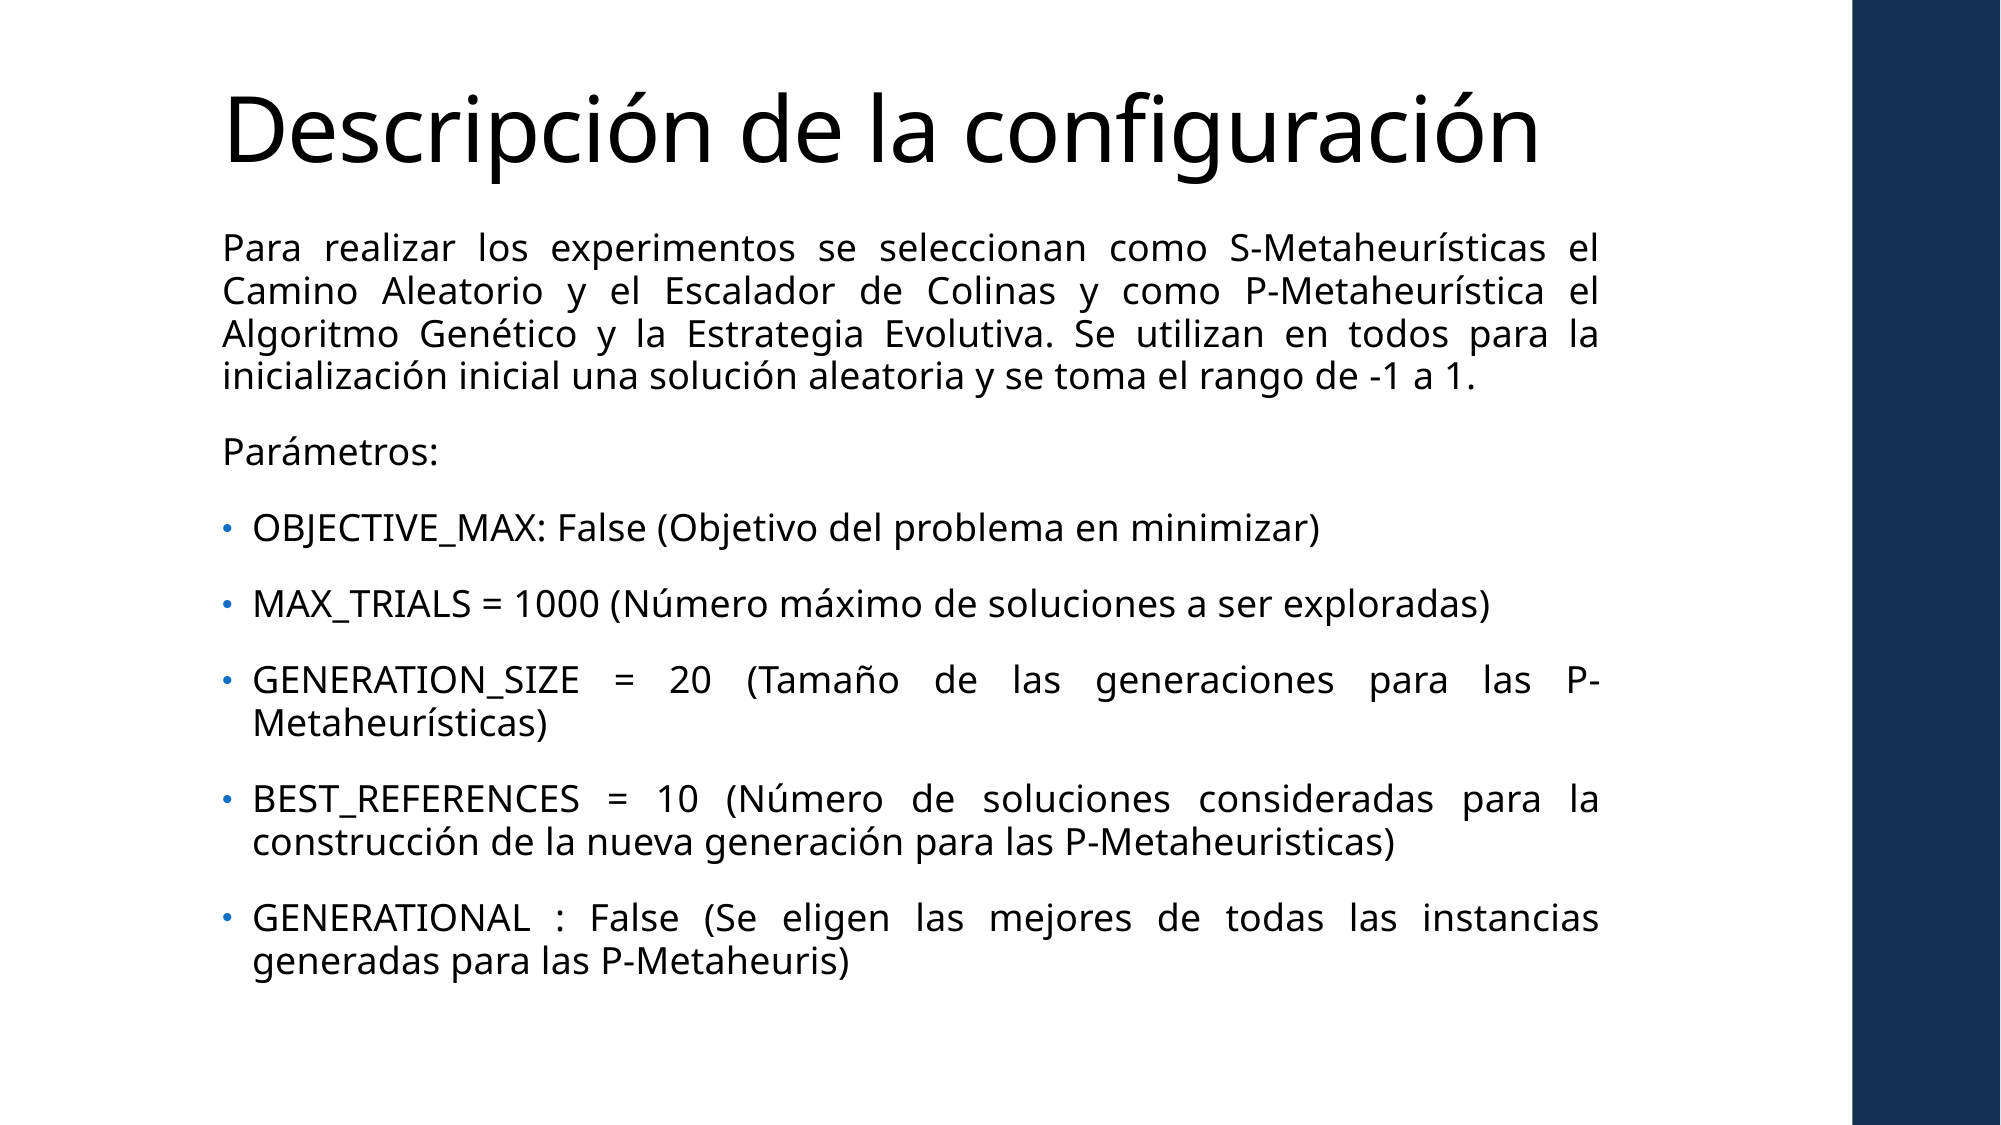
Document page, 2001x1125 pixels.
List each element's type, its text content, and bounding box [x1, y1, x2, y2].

list Para realizar los experimentos se seleccionan como S-Metaheurísticas el Camino Aleatorio y el Escalador de Colinas y como P-Metaheurística el Algoritmo Genético y la Estrategia Evolutiva. Se utilizan en todos para la inicialización inicial una solución aleatoria y se toma el rango de -1 a 1. Parámetros: OBJECTIVE_MAX: False (Objetivo del problema en minimizar) MAX_TRIALS = 1000 (Número máximo de soluciones a ser exploradas) GENERATION_SIZE = 20 (Tamaño de las generaciones para las P-Metaheurísticas) BEST_REFERENCES = 10 (Número de soluciones consideradas para la construcción de la nueva generación para las P-Metaheuristicas) GENERATIONAL : False (Se eligen las mejores de todas las instancias generadas para las P-Metaheuris) [206, 219, 1617, 1047]
title Descripción de la configuración [206, 60, 1797, 190]
